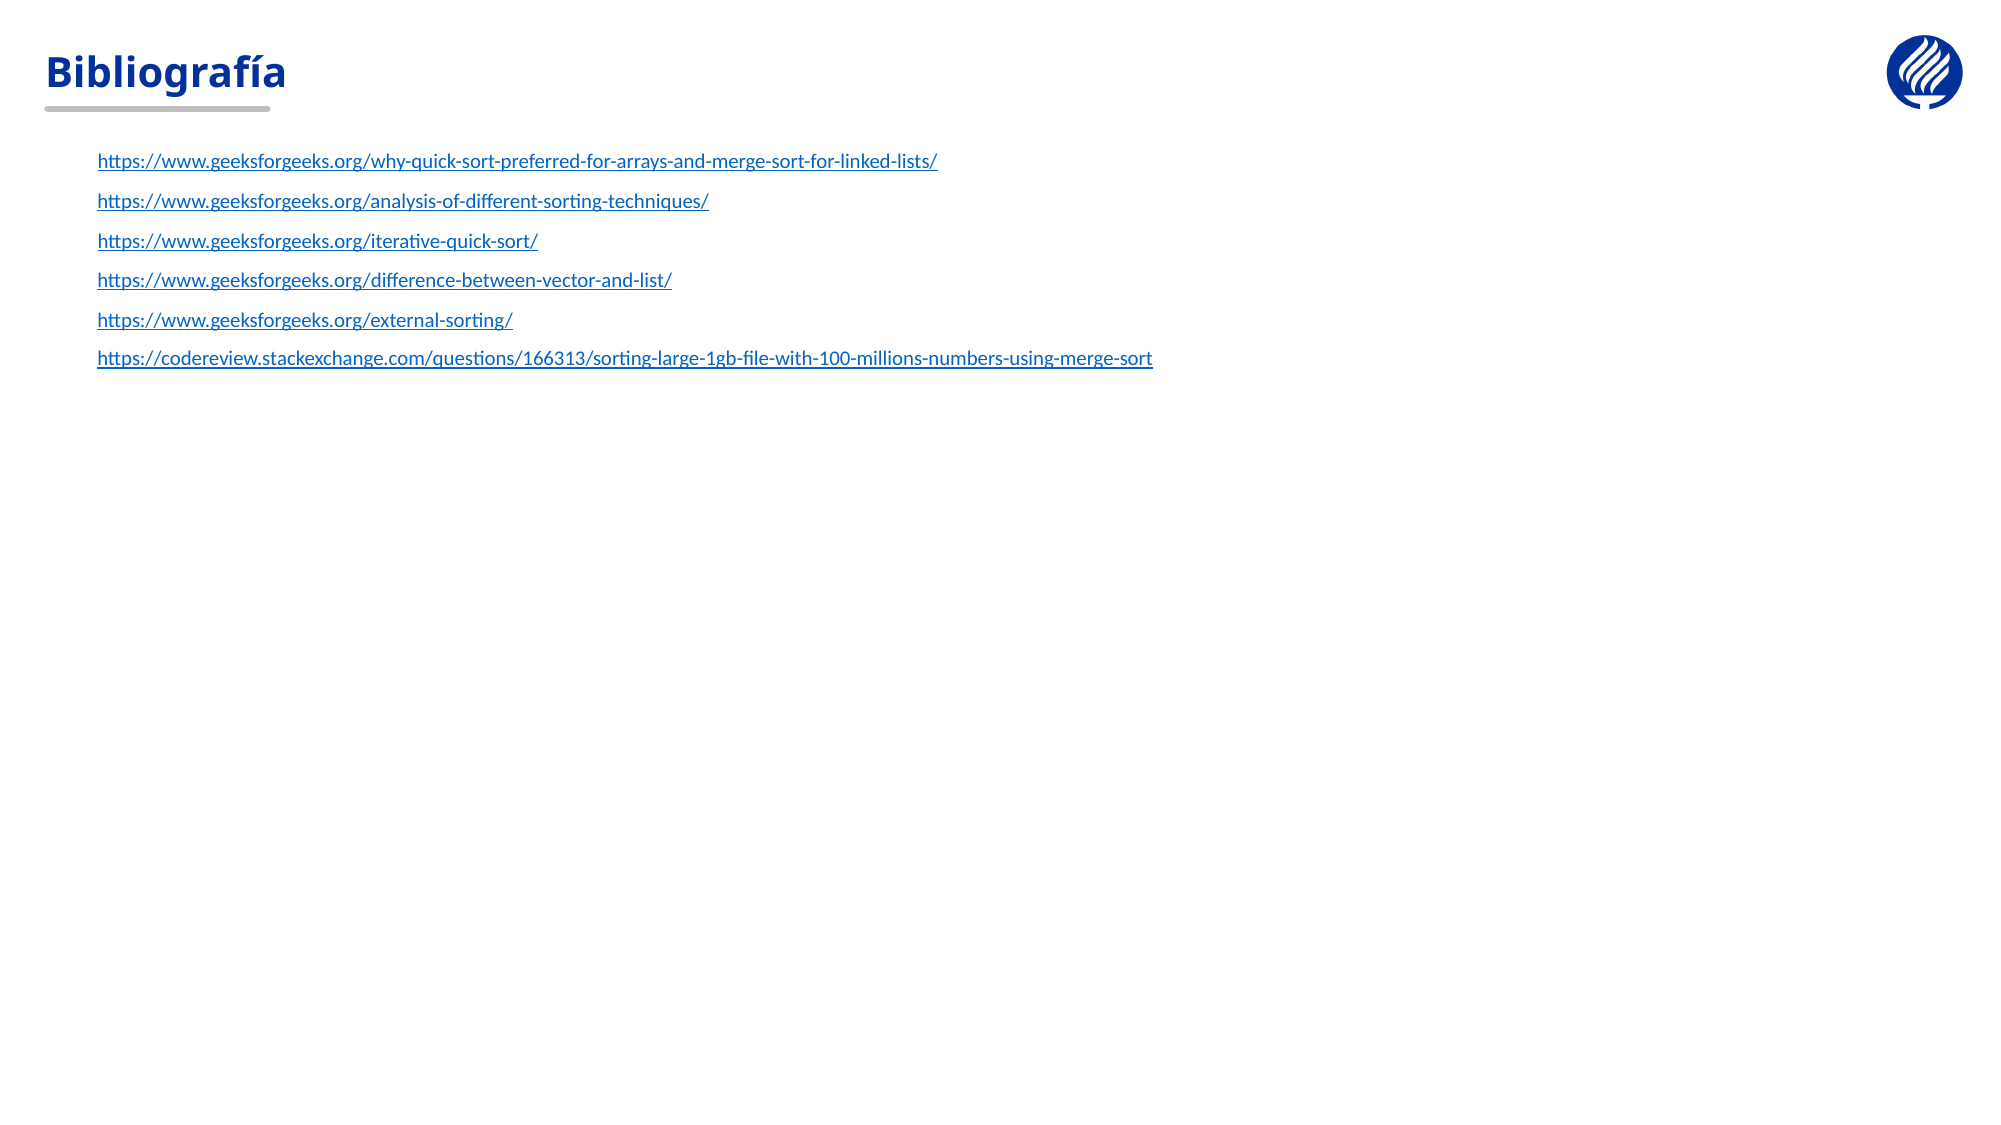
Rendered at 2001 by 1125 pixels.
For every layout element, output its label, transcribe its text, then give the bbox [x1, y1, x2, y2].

text_box https://www.geeksforgeeks.org/difference-between-vector-and-list/ [82, 259, 1466, 299]
text_box https://www.geeksforgeeks.org/analysis-of-different-sorting-techniques/ [82, 180, 1466, 220]
text_box Bibliografía [30, 26, 796, 116]
picture [1881, 30, 1967, 114]
text_box https://www.geeksforgeeks.org/why-quick-sort-preferred-for-arrays-and-merge-sort-for-linked-lists/ [82, 140, 1466, 180]
text_box https://codereview.stackexchange.com/questions/166313/sorting-large-1gb-file-with-100-millions-numbers-using-merge-sort [82, 339, 1466, 378]
text_box https://www.geeksforgeeks.org/external-sorting/ [82, 299, 1466, 339]
text_box https://www.geeksforgeeks.org/iterative-quick-sort/ [82, 220, 1466, 259]
